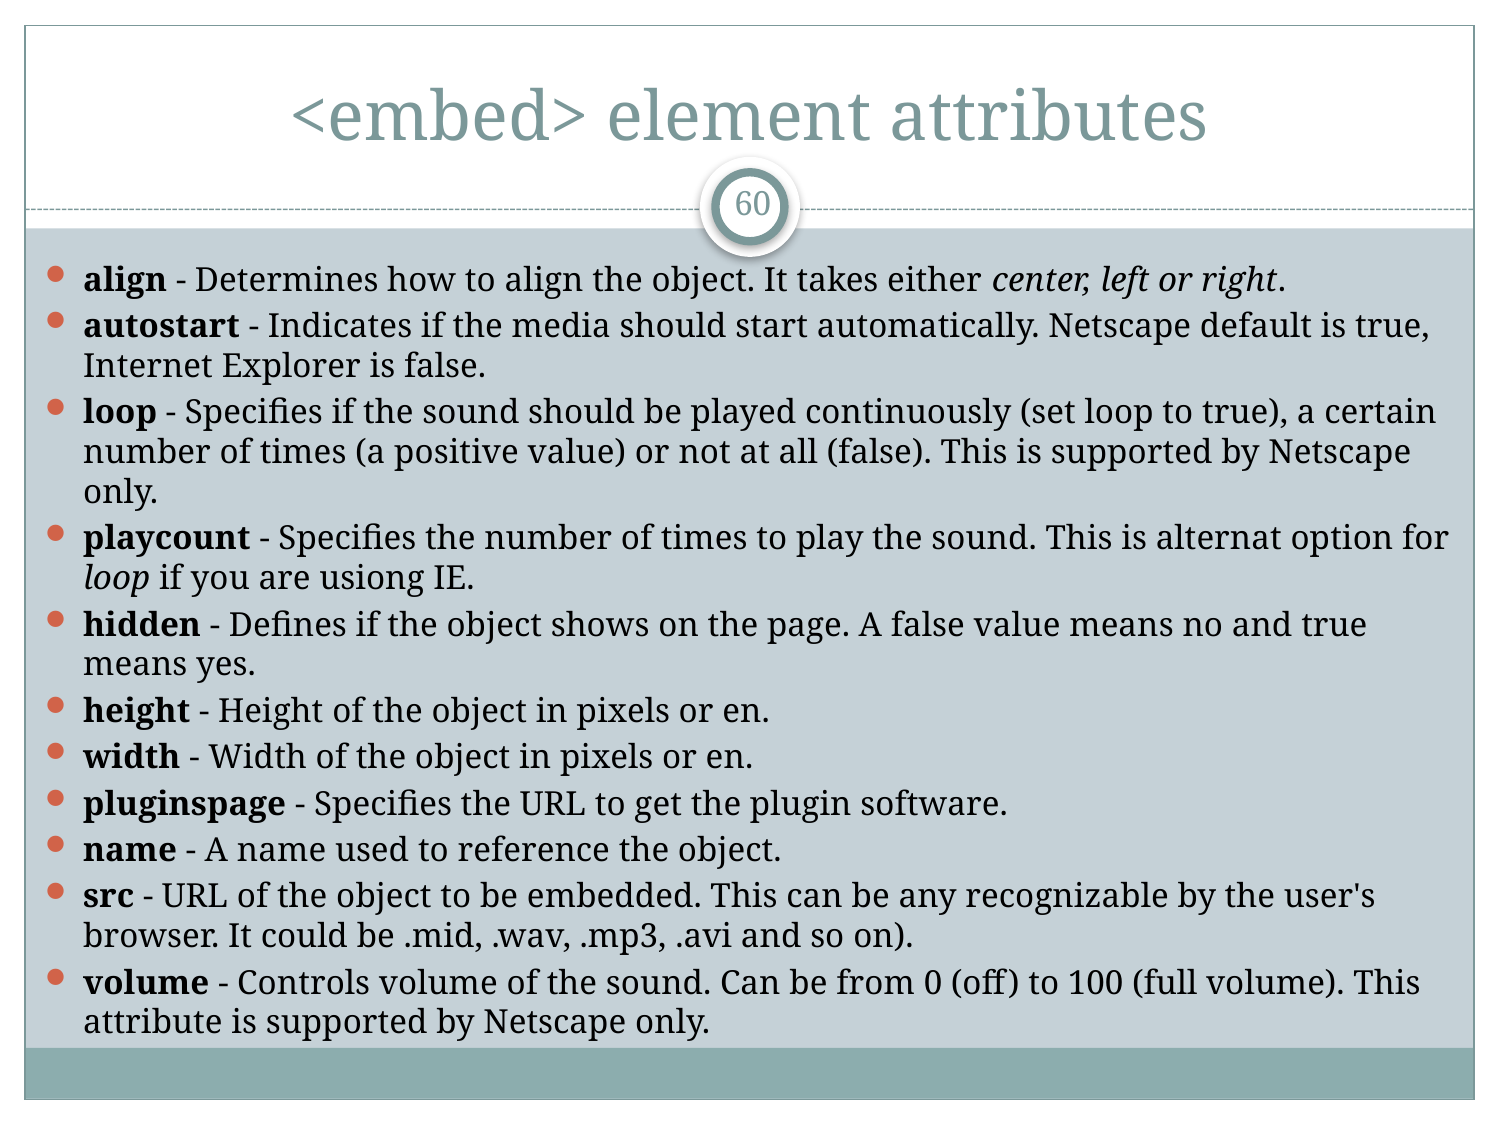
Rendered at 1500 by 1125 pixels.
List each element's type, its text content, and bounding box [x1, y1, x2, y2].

list align - Determines how to align the object. It takes either center, left or right. autostart - Indicates if the media should start automatically. Netscape default is true, Internet Explorer is false. loop - Specifies if the sound should be played continuously (set loop to true), a certain number of times (a positive value) or not at all (false). This is supported by Netscape only. playcount - Specifies the number of times to play the sound. This is alternat option for loop if you are usiong IE. hidden - Defines if the object shows on the page. A false value means no and true means yes. height - Height of the object in pixels or en. width - Width of the object in pixels or en. pluginspage - Specifies the URL to get the plugin software. name - A name used to reference the object. src - URL of the object to be embedded. This can be any recognizable by the user's browser. It could be .mid, .wav, .mp3, .avi and so on). volume - Controls volume of the sound. Can be from 0 (off) to 100 (full volume). This attribute is supported by Netscape only. [30, 250, 1475, 1050]
title <embed> element attributes [49, 37, 1450, 162]
slide_number 60 [715, 168, 791, 241]
